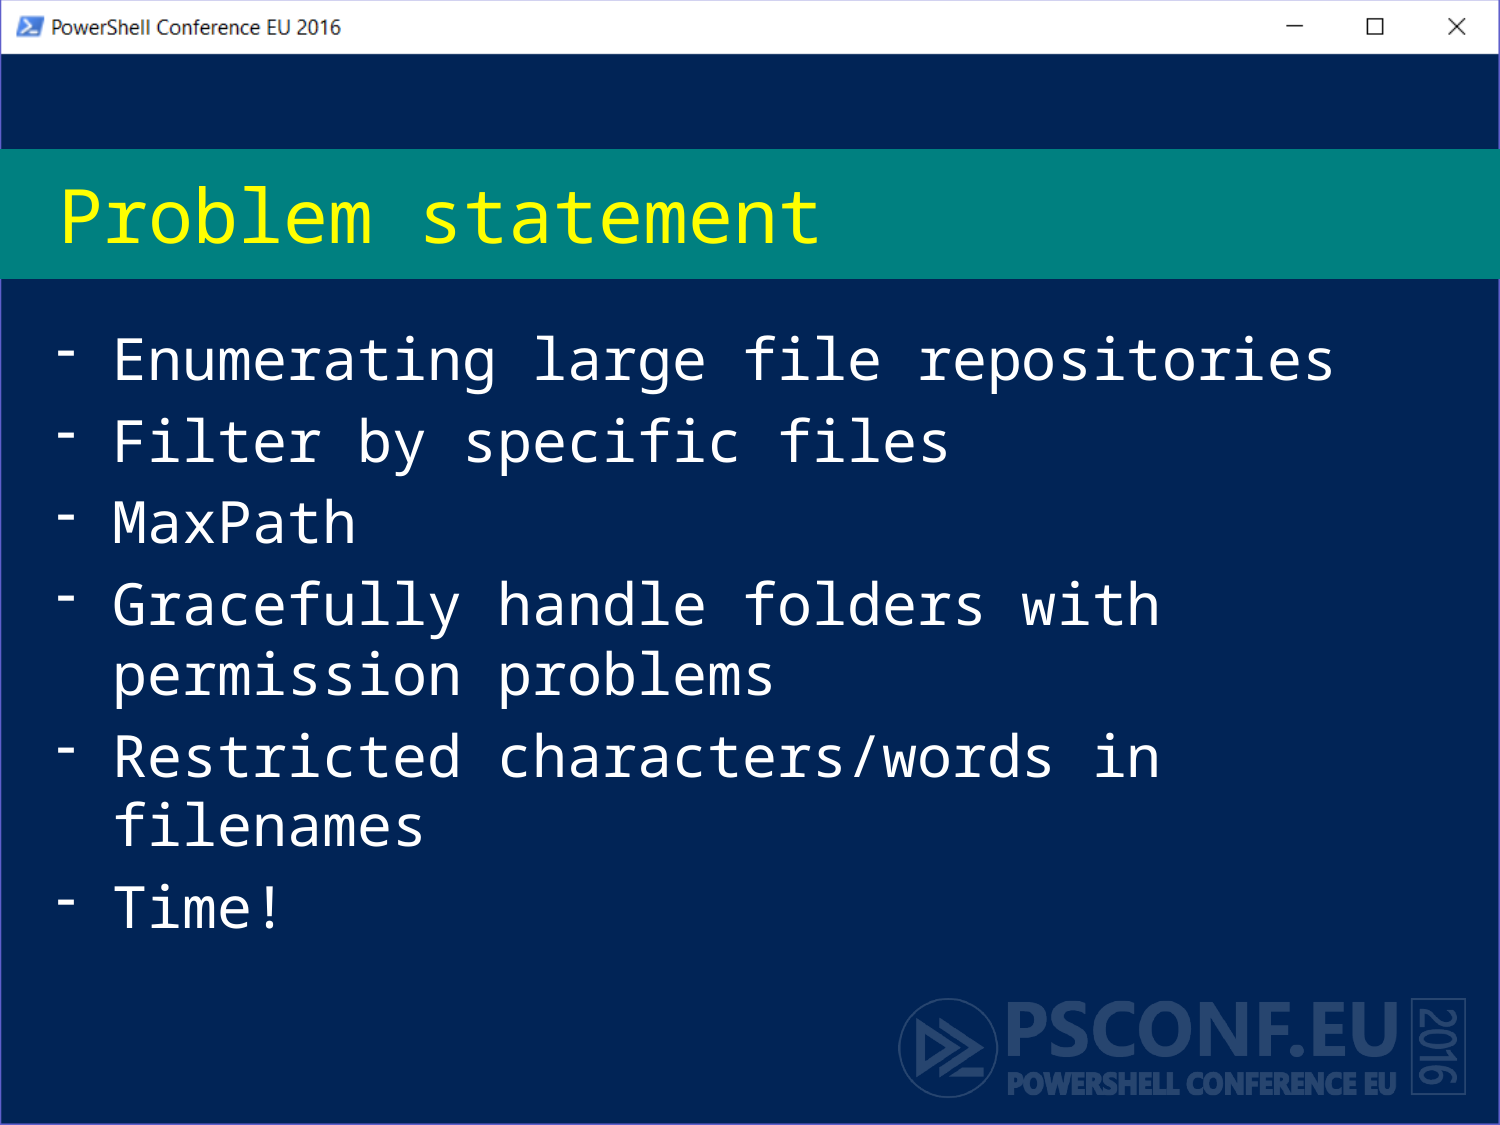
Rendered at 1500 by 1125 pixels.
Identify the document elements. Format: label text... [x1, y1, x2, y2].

title Problem statement [0, 149, 1500, 279]
picture [0, 279, 1500, 1125]
list Enumerating large file repositories Filter by specific files MaxPath Gracefully handle folders with permission problems Restricted characters/words in filenames Time! [41, 314, 1459, 1035]
picture [0, 0, 1500, 149]
